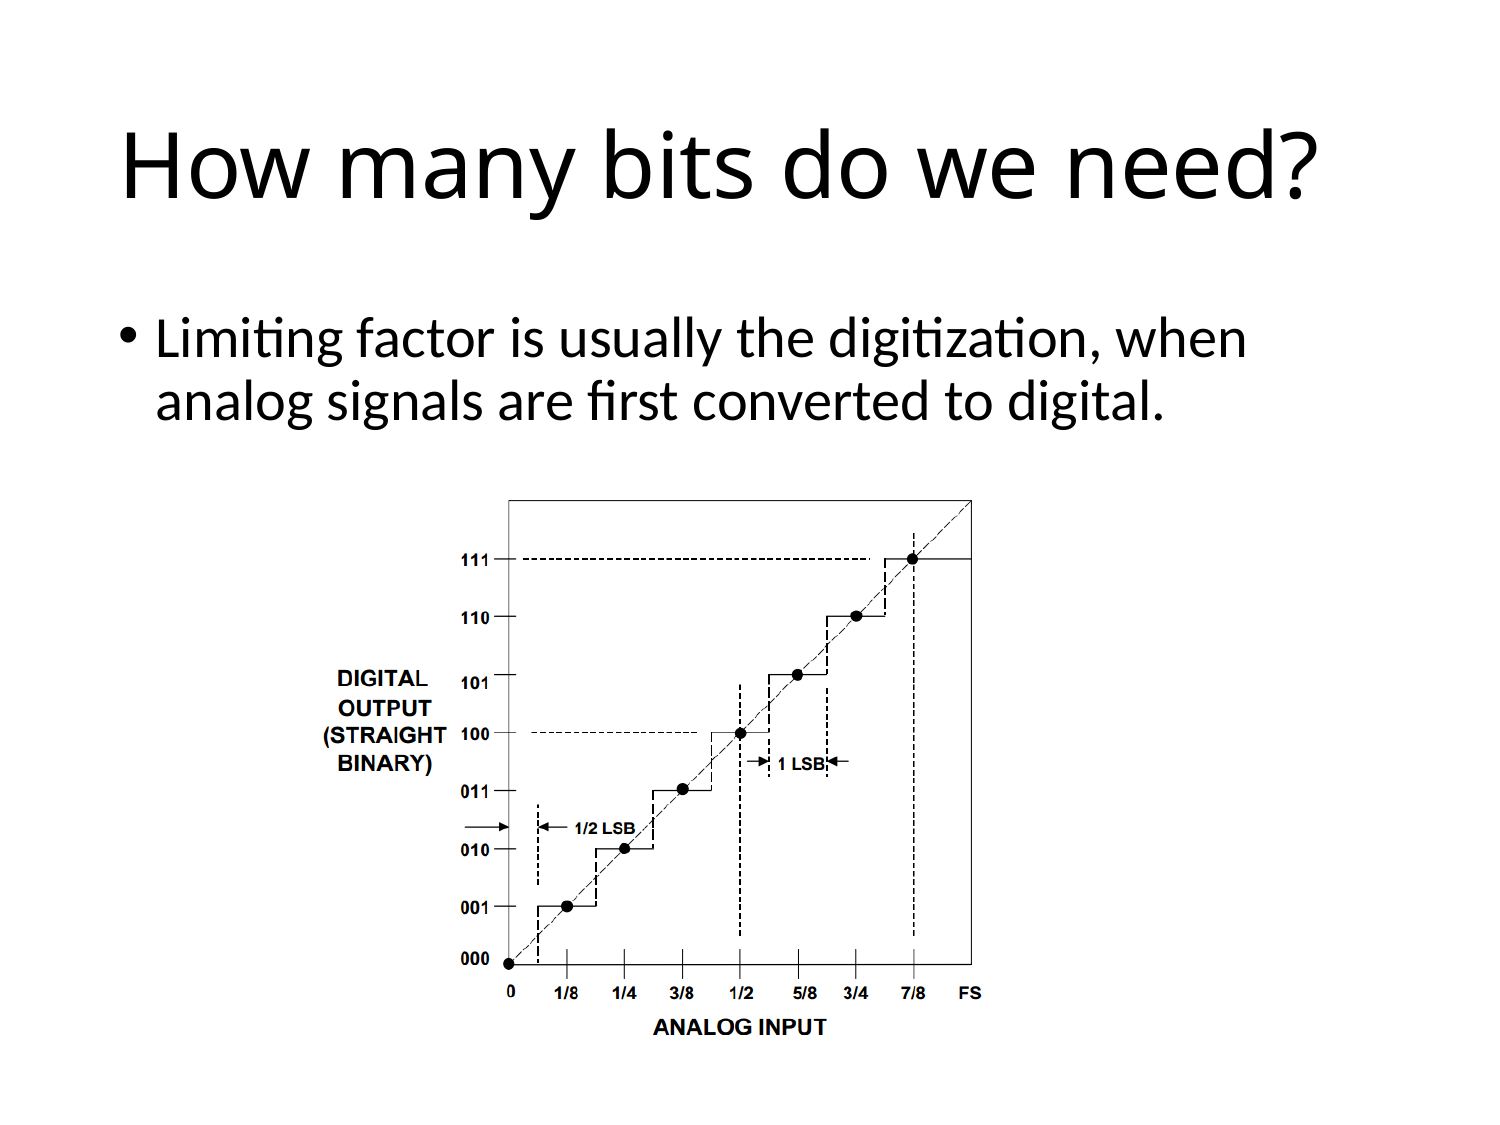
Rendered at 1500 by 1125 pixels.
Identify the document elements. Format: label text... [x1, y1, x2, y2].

list Limiting factor is usually the digitization, when analog signals are first converted to digital. [103, 299, 1397, 1014]
title How many bits do we need? [103, 59, 1397, 278]
picture [306, 493, 1050, 1068]
